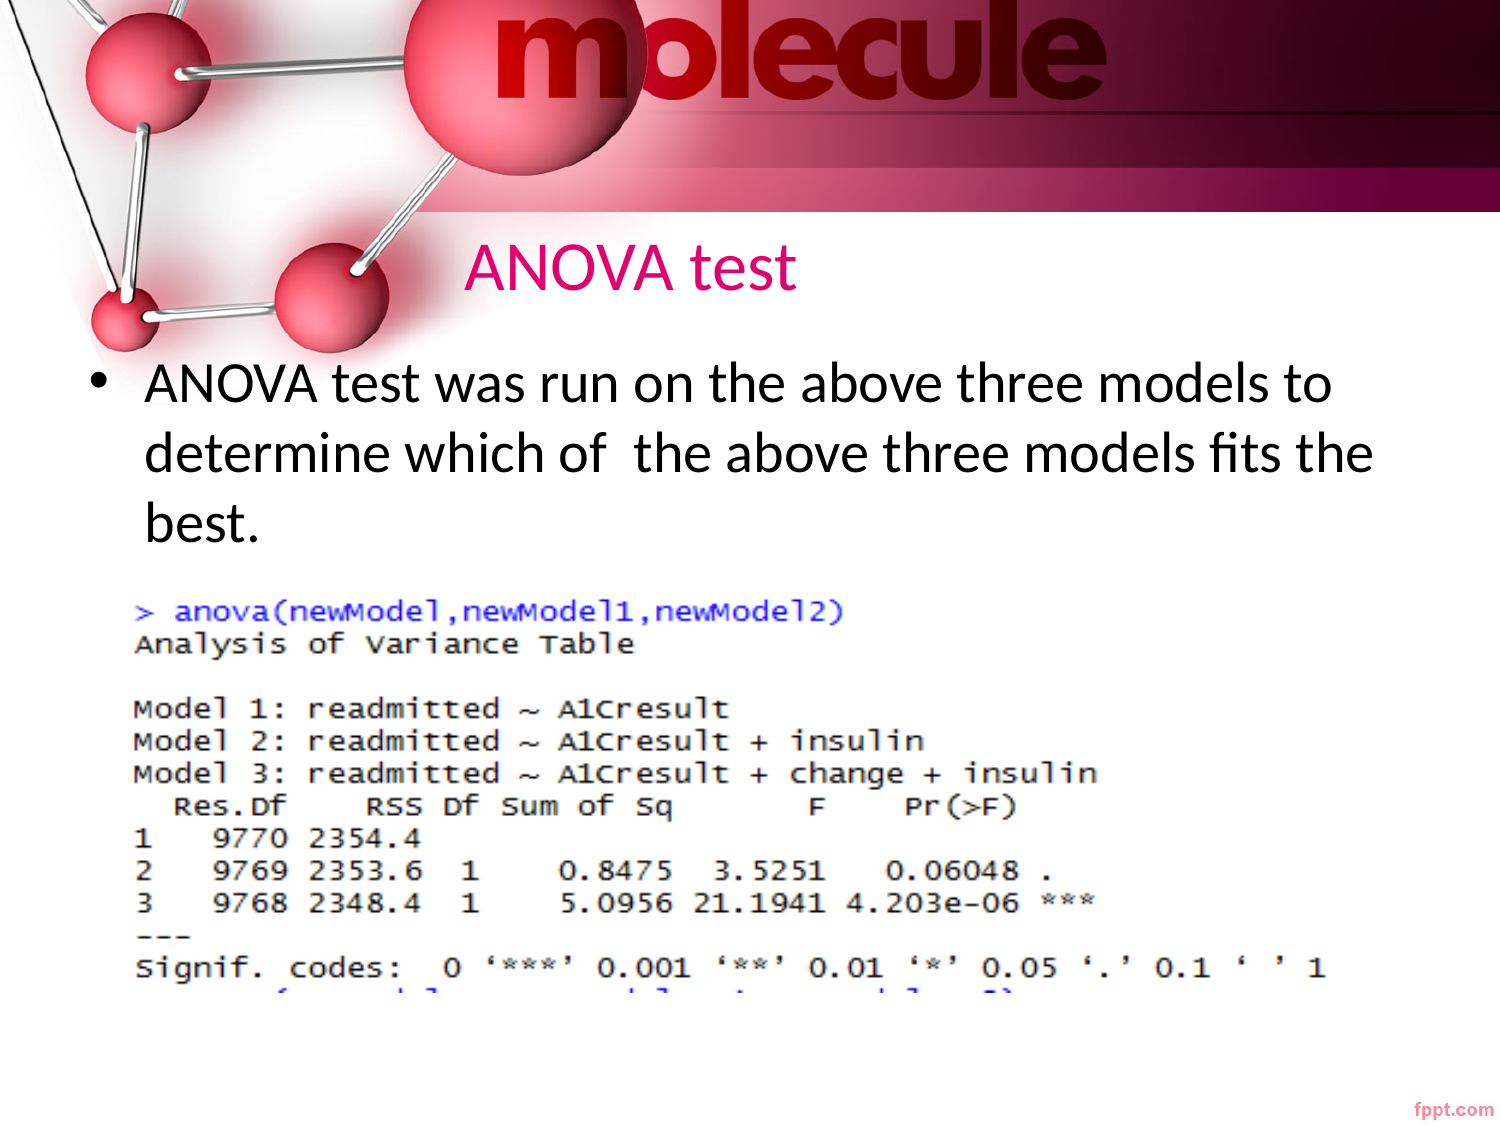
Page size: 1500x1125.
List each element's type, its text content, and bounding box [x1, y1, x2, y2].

title ANOVA test [449, 211, 1500, 312]
list ANOVA test was run on the above three models to determine which of the above three models fits the best. [73, 337, 1427, 1014]
picture [0, 0, 1500, 1125]
